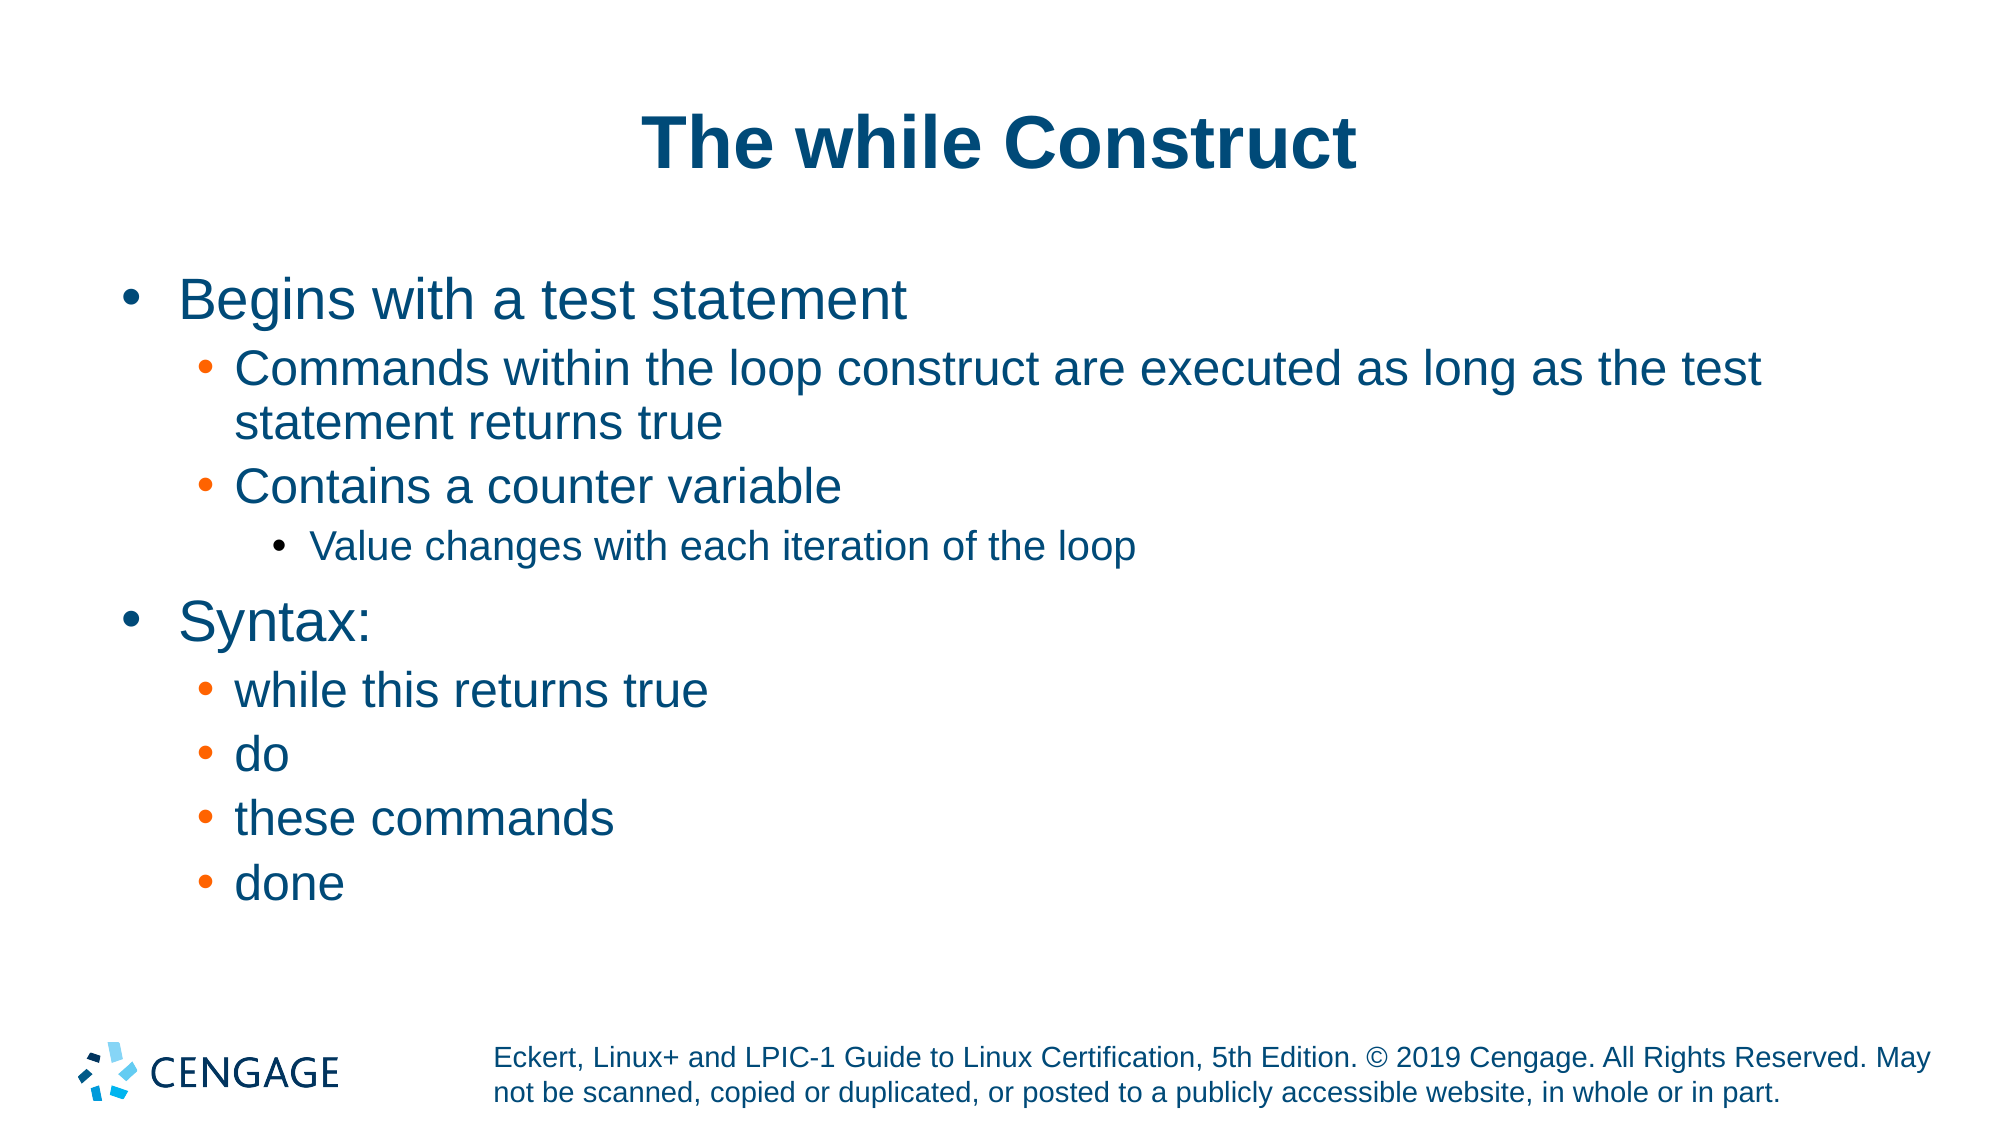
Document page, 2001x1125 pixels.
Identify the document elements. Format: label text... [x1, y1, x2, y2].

list Begins with a test statement Commands within the loop construct are executed as long as the test statement returns true Contains a counter variable Value changes with each iteration of the loop Syntax: while this returns true do these commands done [121, 268, 1880, 990]
picture [78, 1042, 338, 1101]
title The while Construct [137, 103, 1863, 265]
